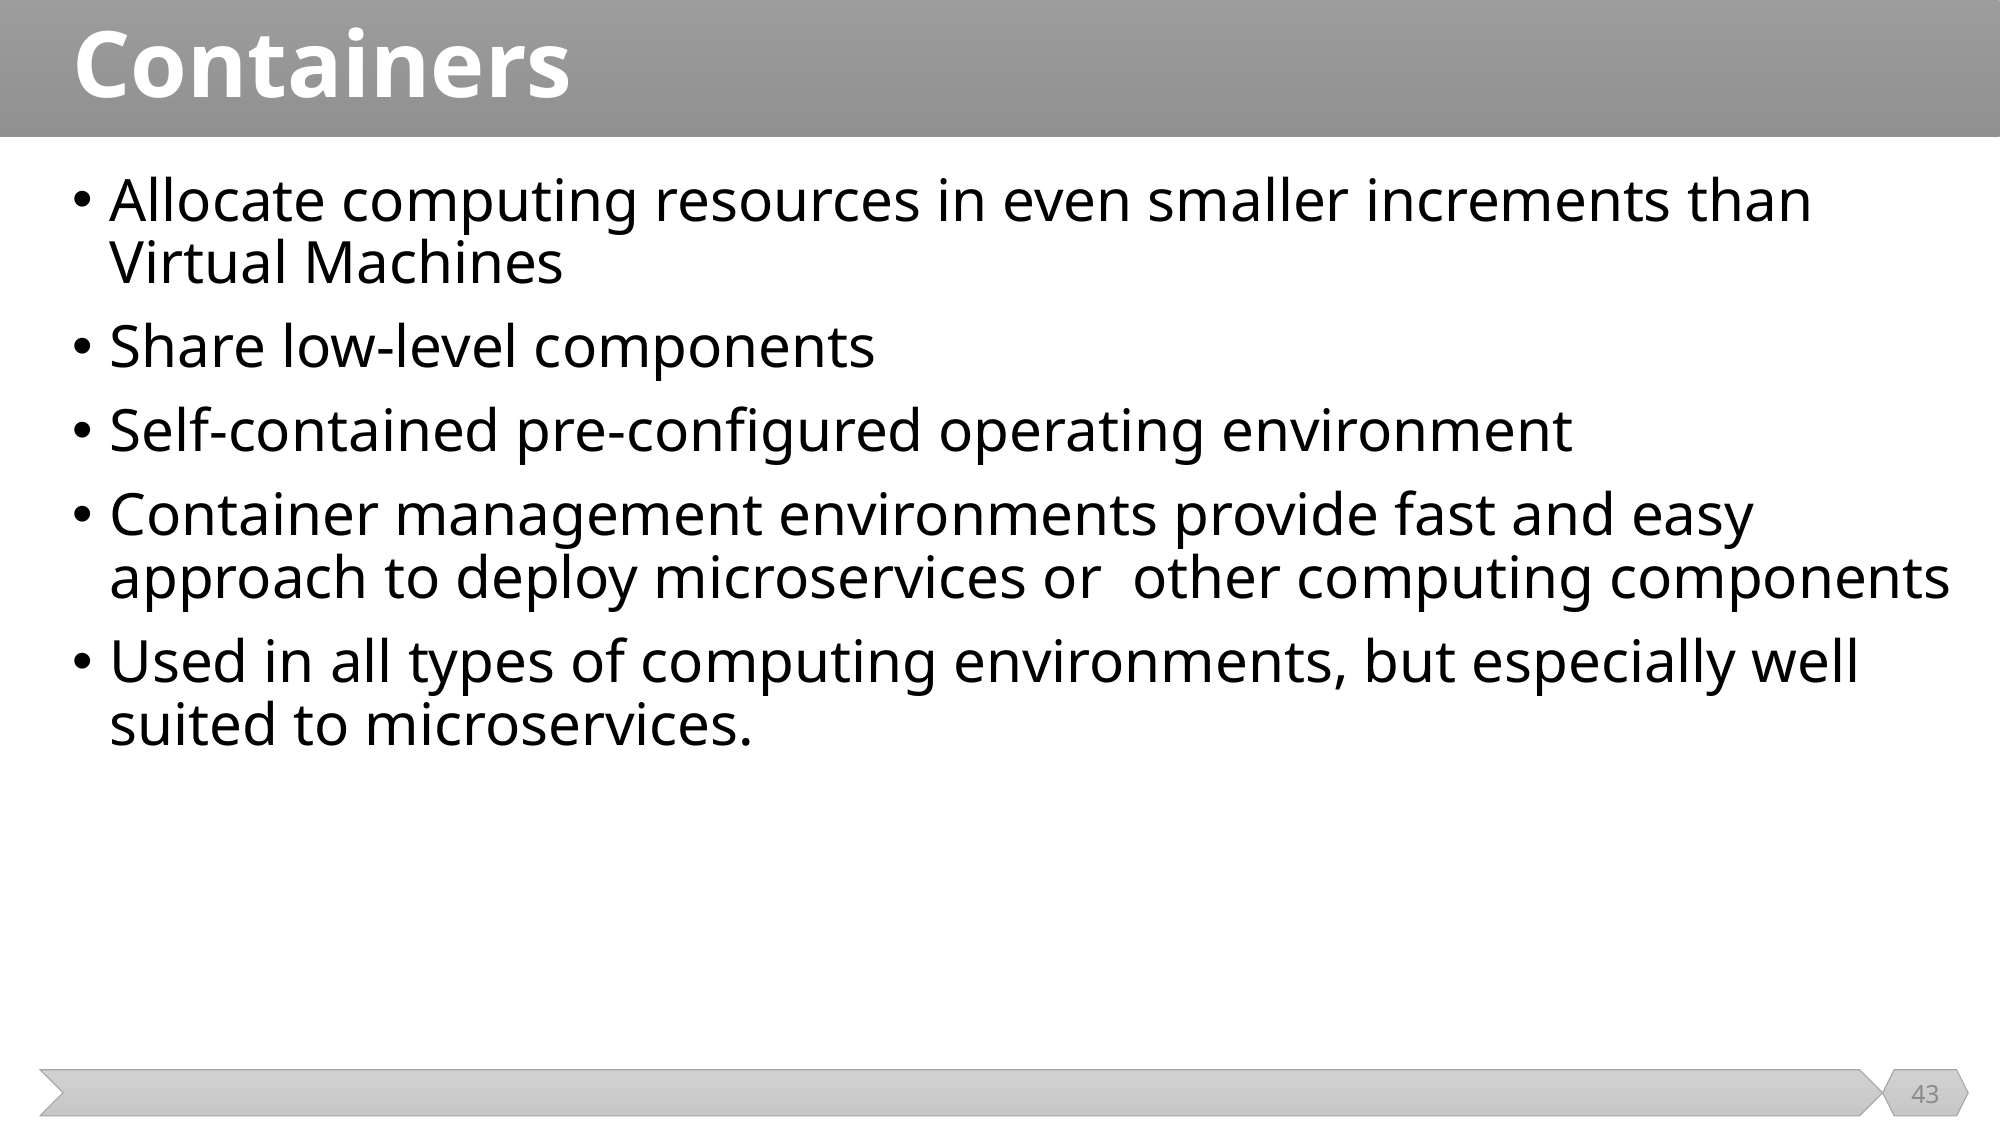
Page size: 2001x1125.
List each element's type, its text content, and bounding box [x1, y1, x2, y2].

slide_number 43 [1882, 1065, 1969, 1125]
title Containers [56, 0, 1969, 137]
list Allocate computing resources in even smaller increments than Virtual Machines Share low-level components Self-contained pre-configured operating environment Container management environments provide fast and easy approach to deploy microservices or other computing components Used in all types of computing environments, but especially well suited to microservices. [56, 163, 1969, 1061]
